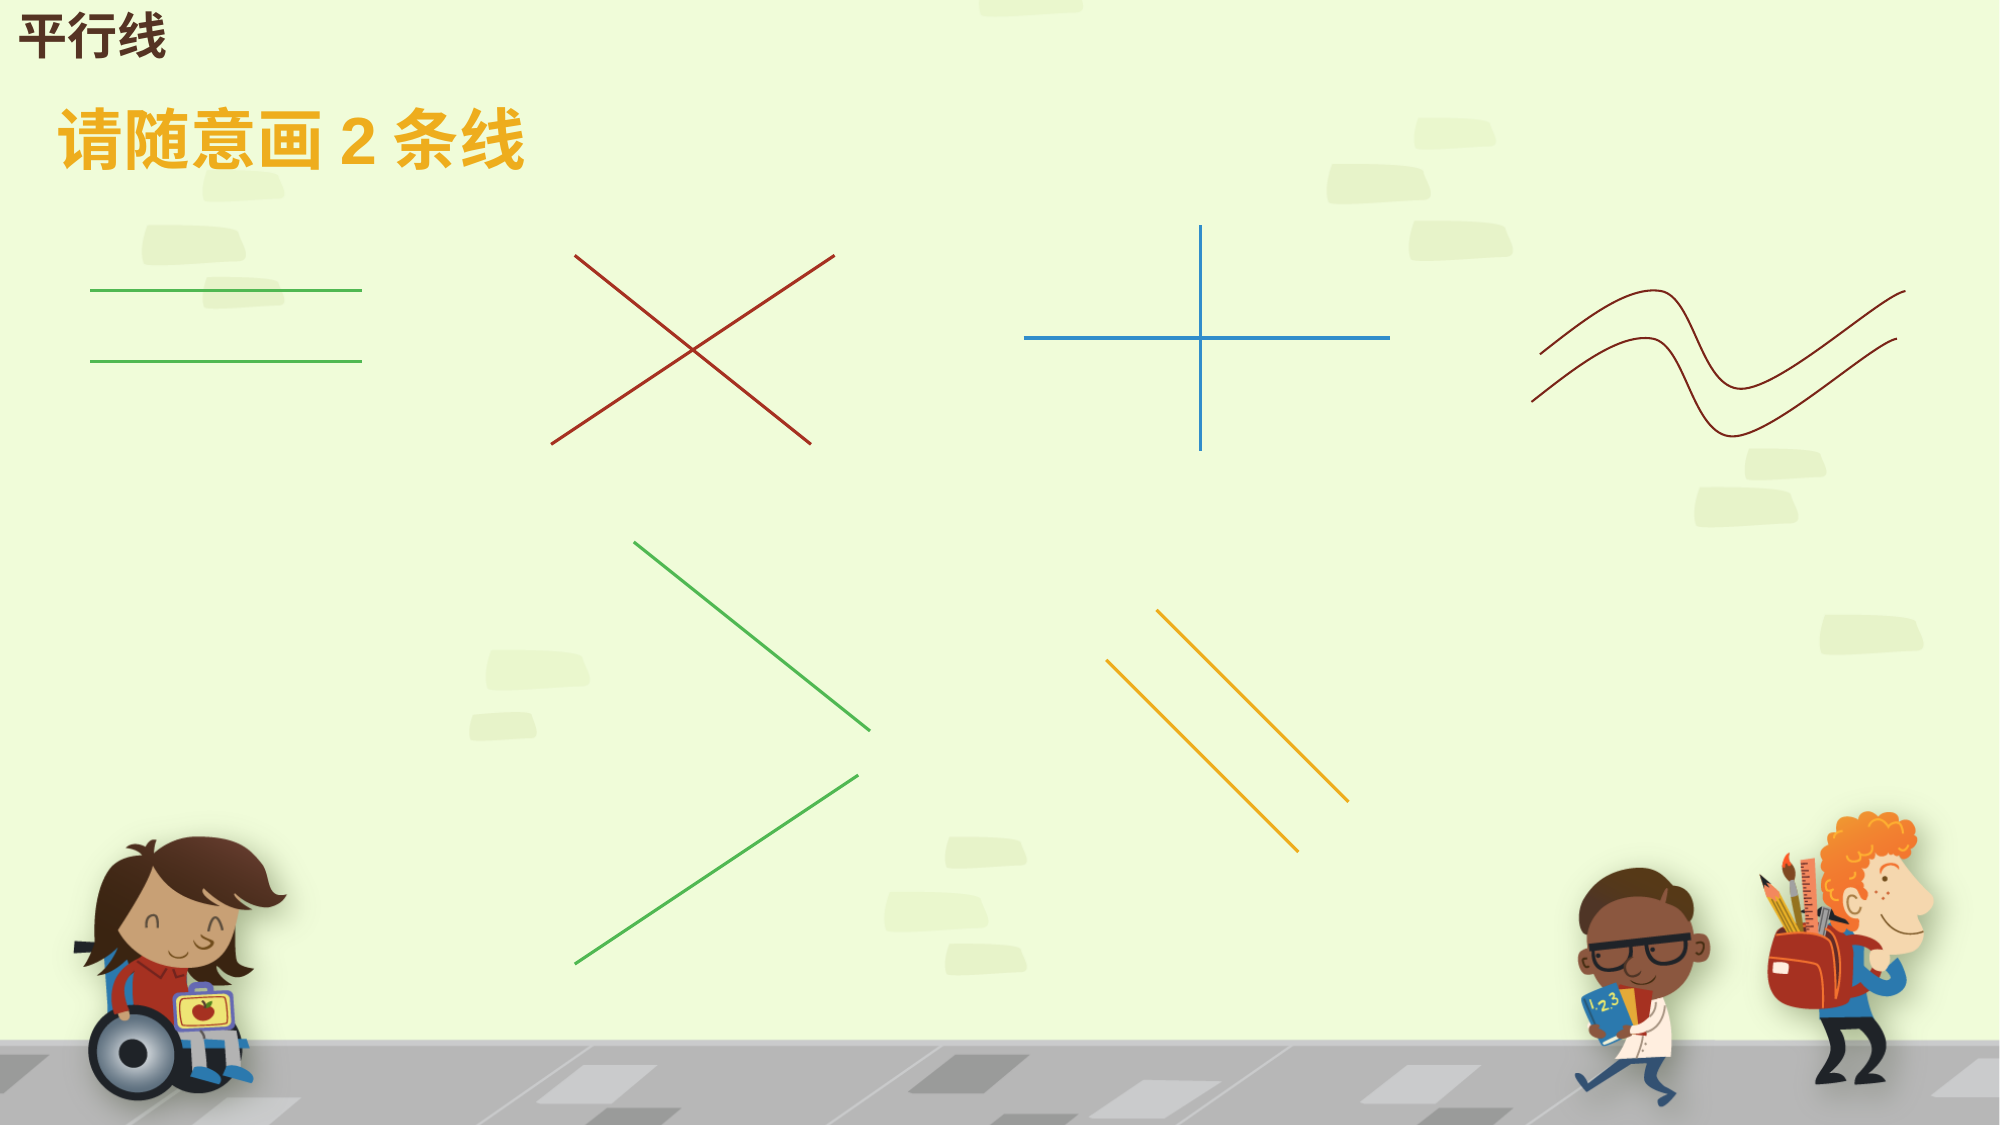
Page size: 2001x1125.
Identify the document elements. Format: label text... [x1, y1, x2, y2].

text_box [1091, 695, 1364, 767]
text_box 平行线 [2, 18, 259, 74]
text_box 请随意画2条线 [41, 89, 542, 185]
picture [0, 0, 2000, 1125]
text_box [574, 541, 871, 965]
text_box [551, 255, 835, 445]
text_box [1023, 225, 1390, 451]
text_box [90, 290, 363, 362]
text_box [1531, 290, 1906, 437]
